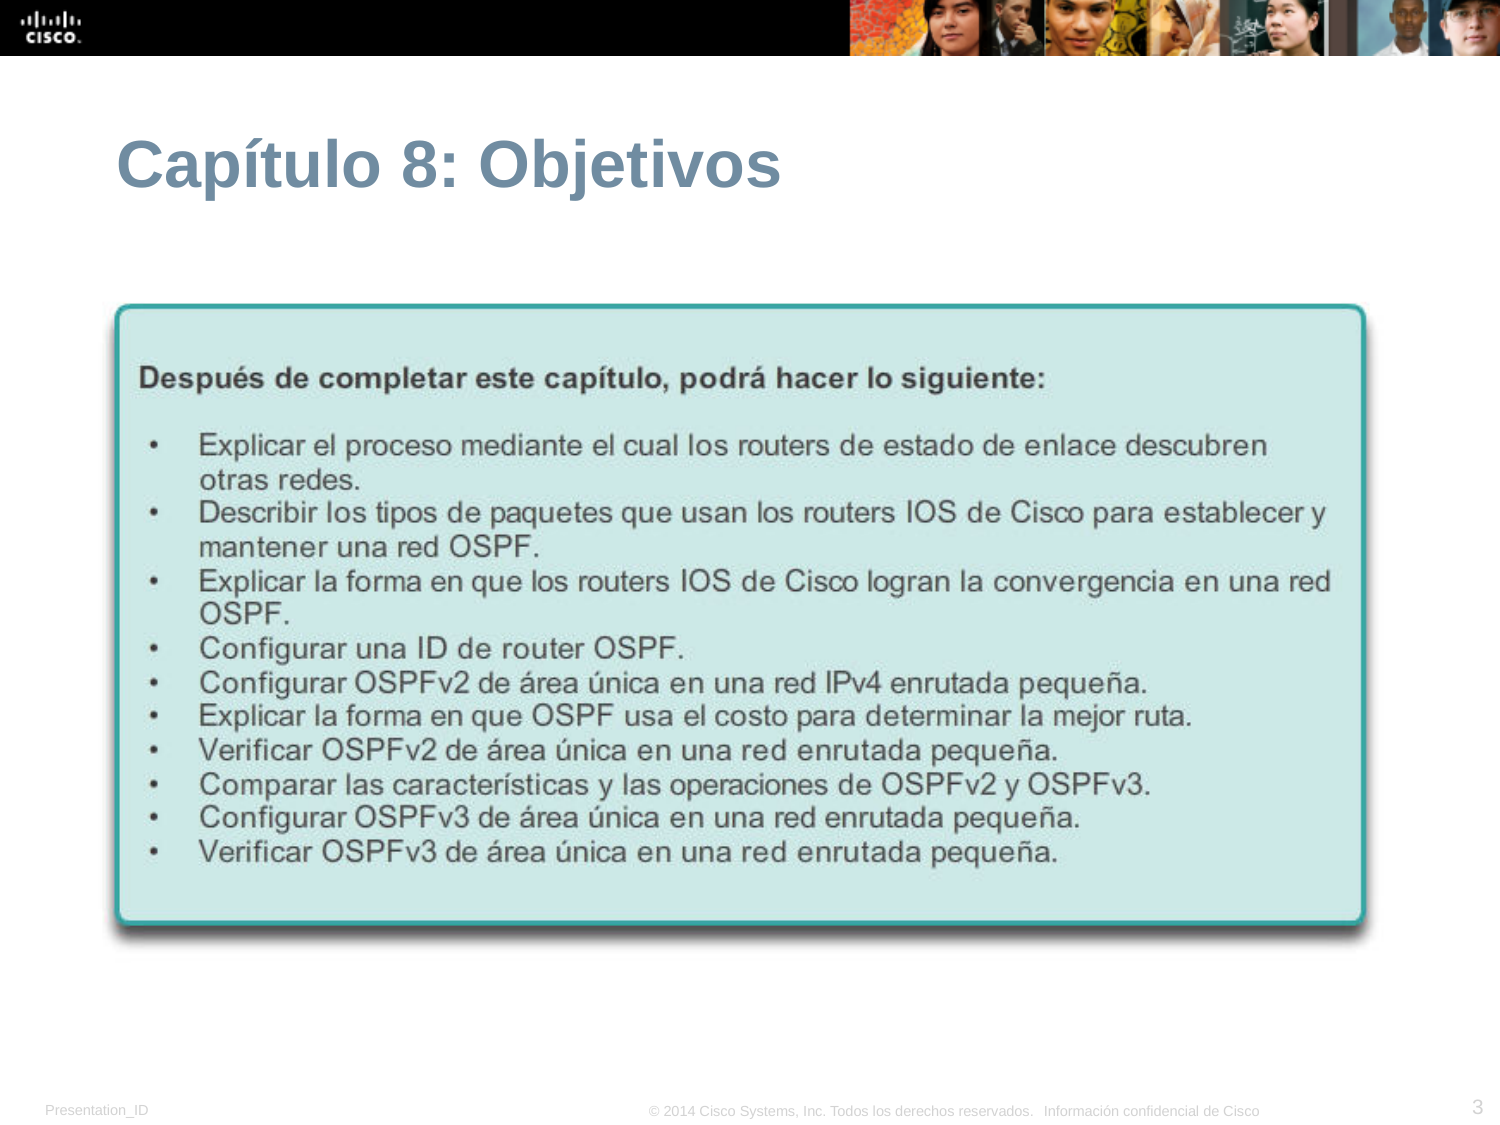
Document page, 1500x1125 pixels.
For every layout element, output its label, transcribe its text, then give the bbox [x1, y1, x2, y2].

title Capítulo 8: Objetivos [102, 71, 1440, 210]
picture [0, 0, 1500, 56]
picture [89, 260, 1444, 1007]
